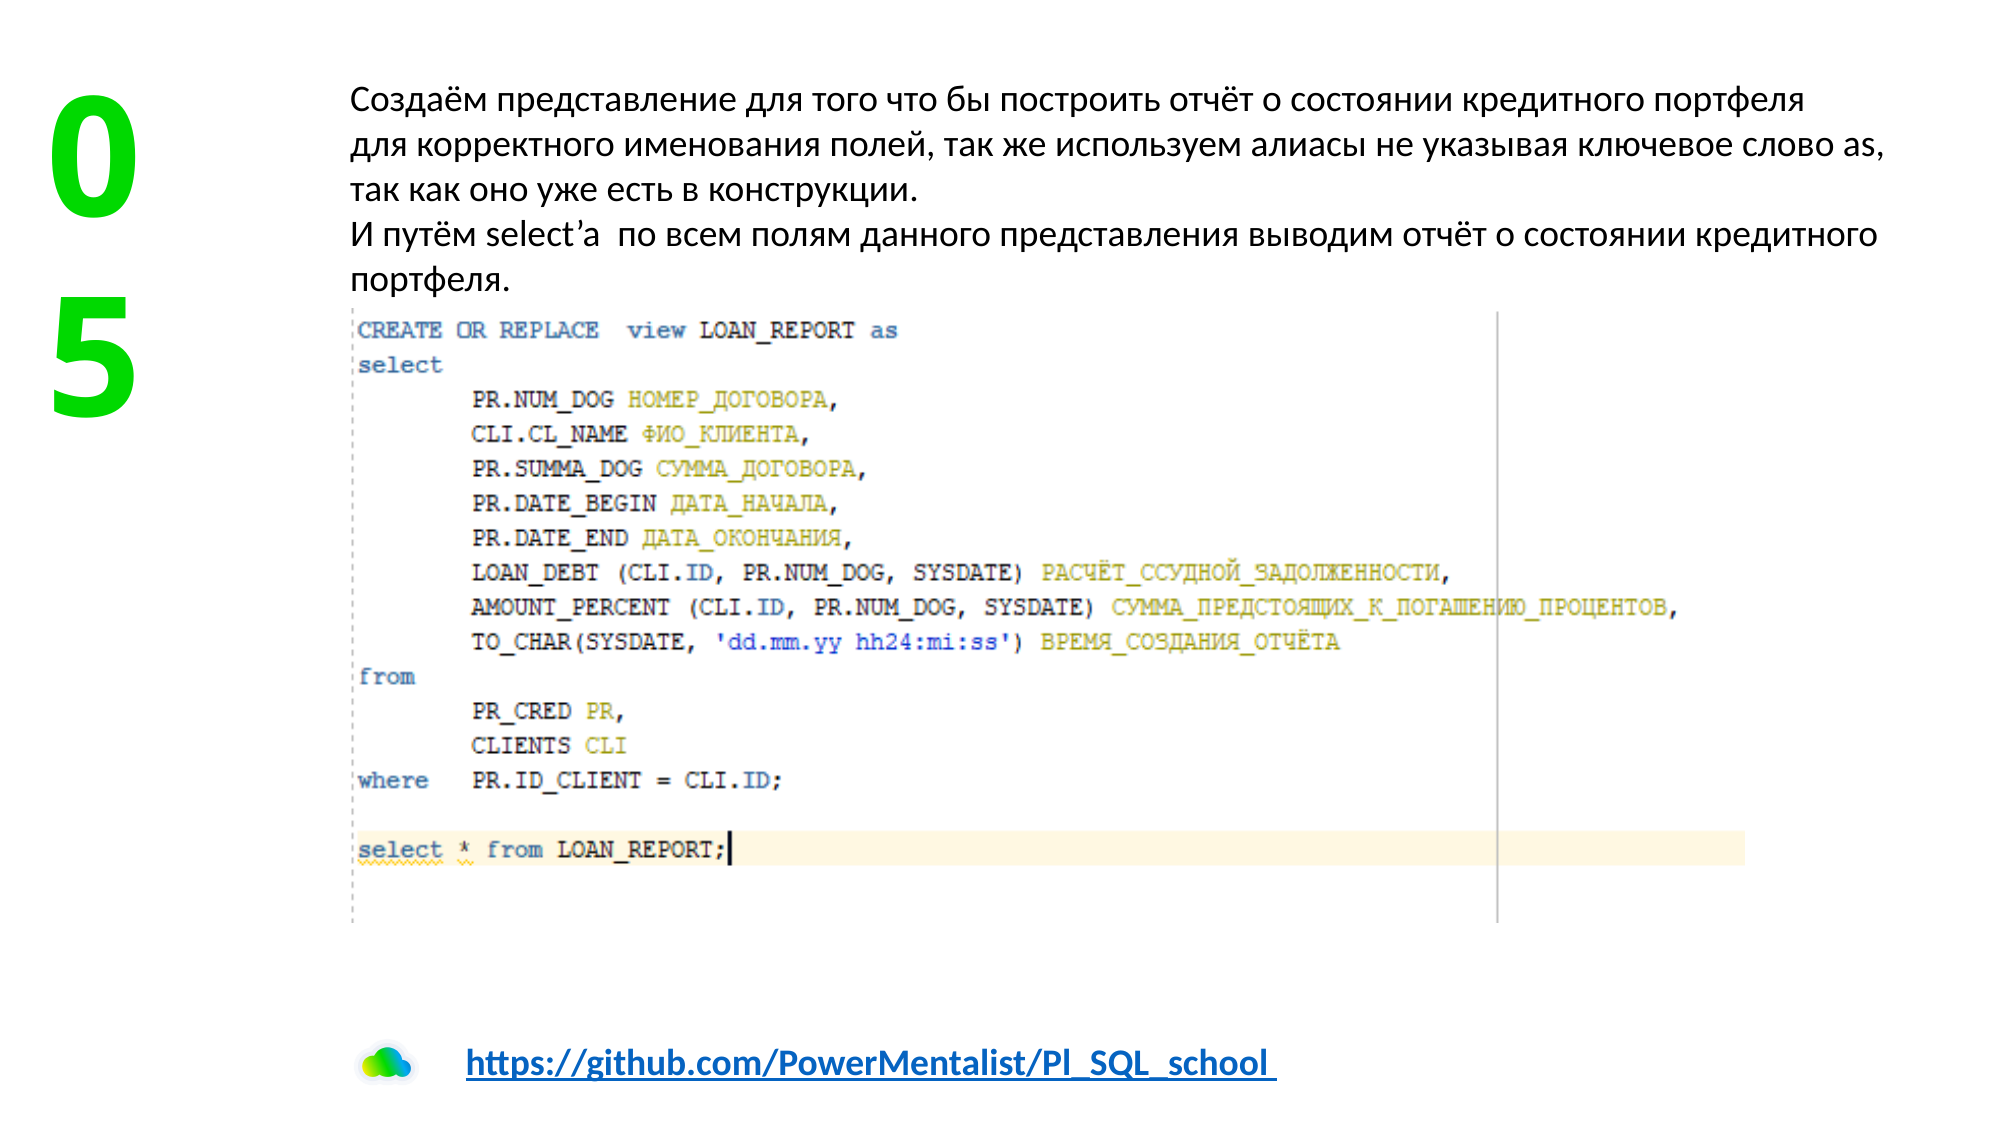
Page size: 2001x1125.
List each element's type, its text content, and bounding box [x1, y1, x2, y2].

picture [350, 308, 1745, 923]
text_box 05 [31, 42, 244, 458]
picture [350, 1026, 424, 1100]
text_box Создаём представление для того что бы построить отчёт о состоянии кредитного портфеля для корректного именования полей, так же используем алиасы не указывая ключевое слово as, так как оно уже есть в конструкции. И путём select’a по всем полям данного представления выводим отчёт о состоянии кредитного портфеля. [335, 66, 1930, 307]
text_box https://github.com/PowerMentalist/Pl_SQL_school [450, 1030, 1293, 1091]
